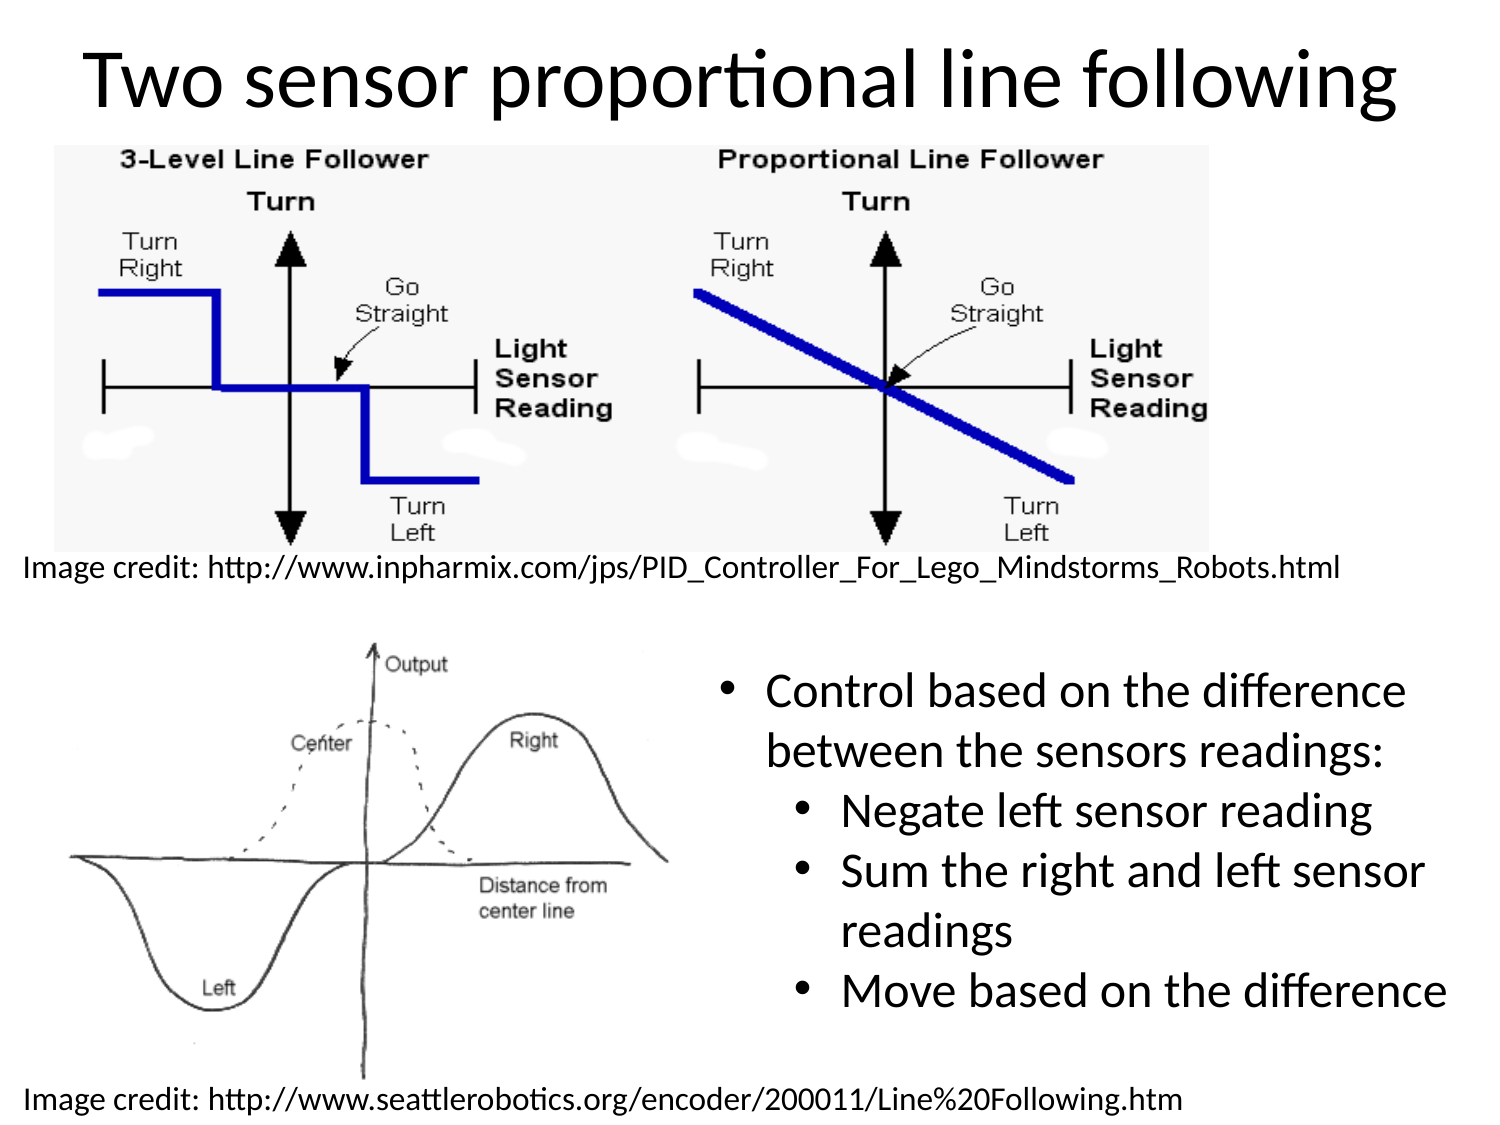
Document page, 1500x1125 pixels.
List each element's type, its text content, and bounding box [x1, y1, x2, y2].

picture [54, 145, 1209, 553]
picture [52, 637, 684, 1083]
text_box Control based on the difference between the sensors readings: Negate left sensor reading Sum the right and left sensor readings Move based on the difference [703, 649, 1500, 1025]
text_box Image credit: http://www.seattlerobotics.org/encoder/200011/Line%20Following.htm [8, 1069, 1201, 1125]
text_box Image credit: http://www.inpharmix.com/jps/PID_Controller_For_Lego_Mindstorms_Robots.html [7, 537, 1358, 593]
title Two sensor proportional line following [66, 2, 1417, 146]
